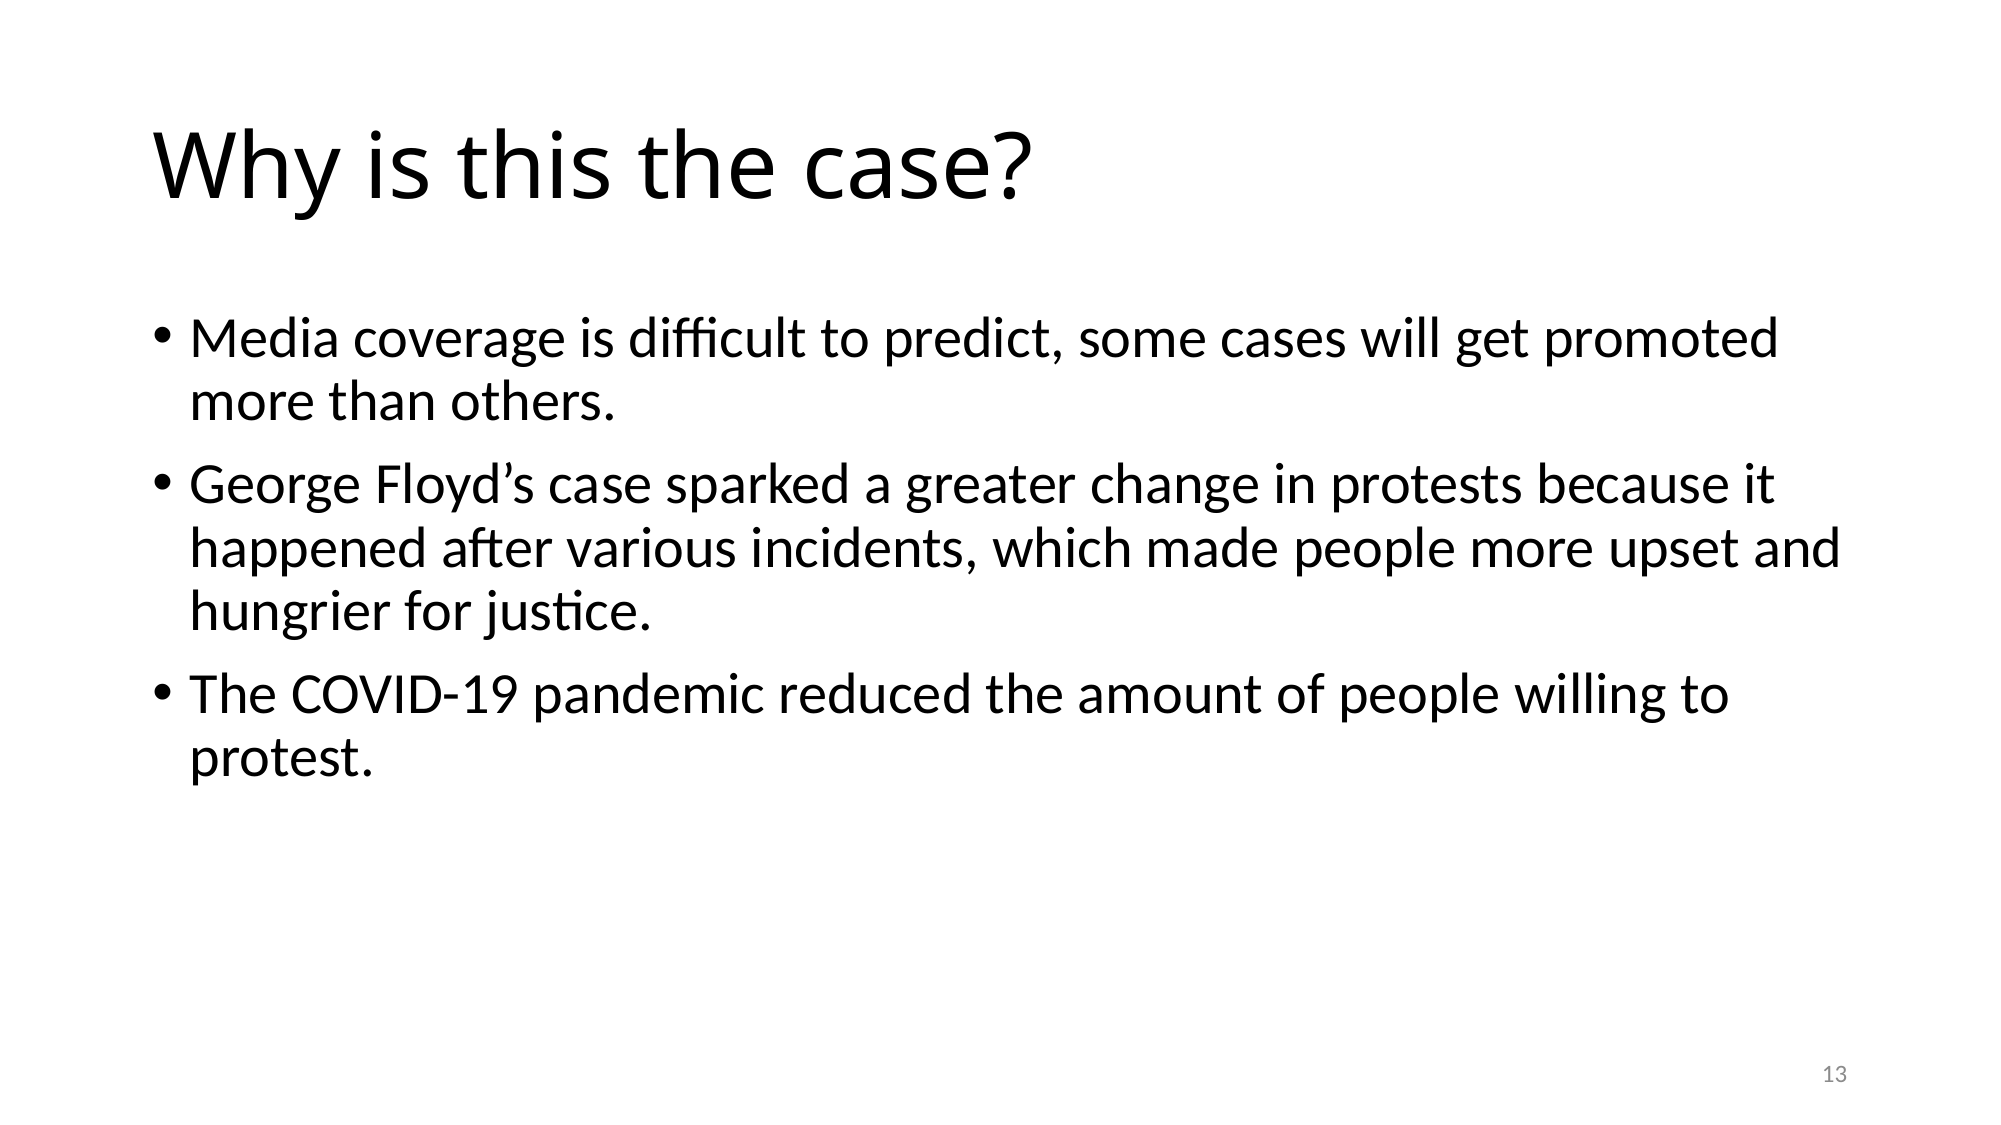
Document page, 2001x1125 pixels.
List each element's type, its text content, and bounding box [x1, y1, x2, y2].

list Media coverage is difficult to predict, some cases will get promoted more than others. George Floyd’s case sparked a greater change in protests because it happened after various incidents, which made people more upset and hungrier for justice. The COVID-19 pandemic reduced the amount of people willing to protest. [137, 299, 1863, 1014]
slide_number 13 [1412, 1042, 1863, 1103]
title Why is this the case? [137, 59, 1863, 278]
